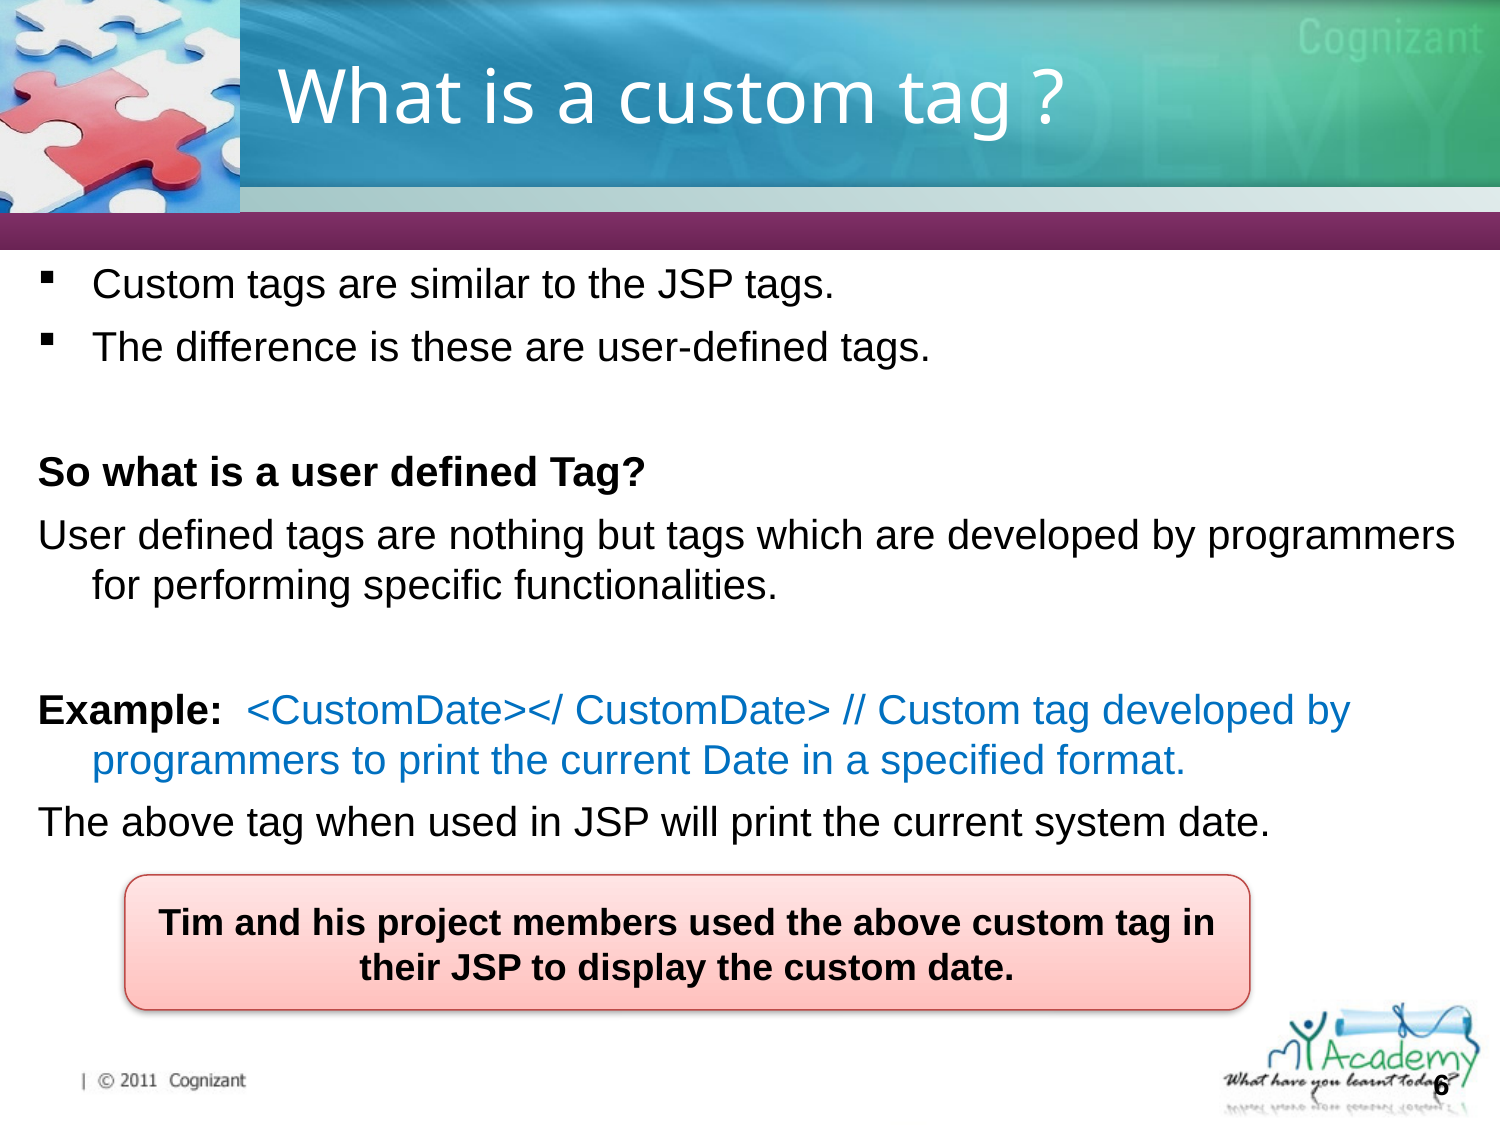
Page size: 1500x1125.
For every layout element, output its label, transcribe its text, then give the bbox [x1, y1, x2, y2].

text_box Custom tags are similar to the JSP tags. The difference is these are user-defined tags. So what is a user defined Tag? User defined tags are nothing but tags which are developed by programmers for performing specific functionalities. Example: <CustomDate></ CustomDate> // Custom tag developed by programmers to print the current Date in a specified format. The above tag when used in JSP will print the current system date. [12, 249, 1488, 853]
picture [0, 250, 1500, 1125]
picture [0, 0, 262, 213]
slide_number 6 [1418, 1059, 1492, 1112]
title What is a custom tag ? [262, 0, 1500, 188]
text_box Tim and his project members used the above custom tag in their JSP to display the custom date. [124, 874, 1251, 1011]
